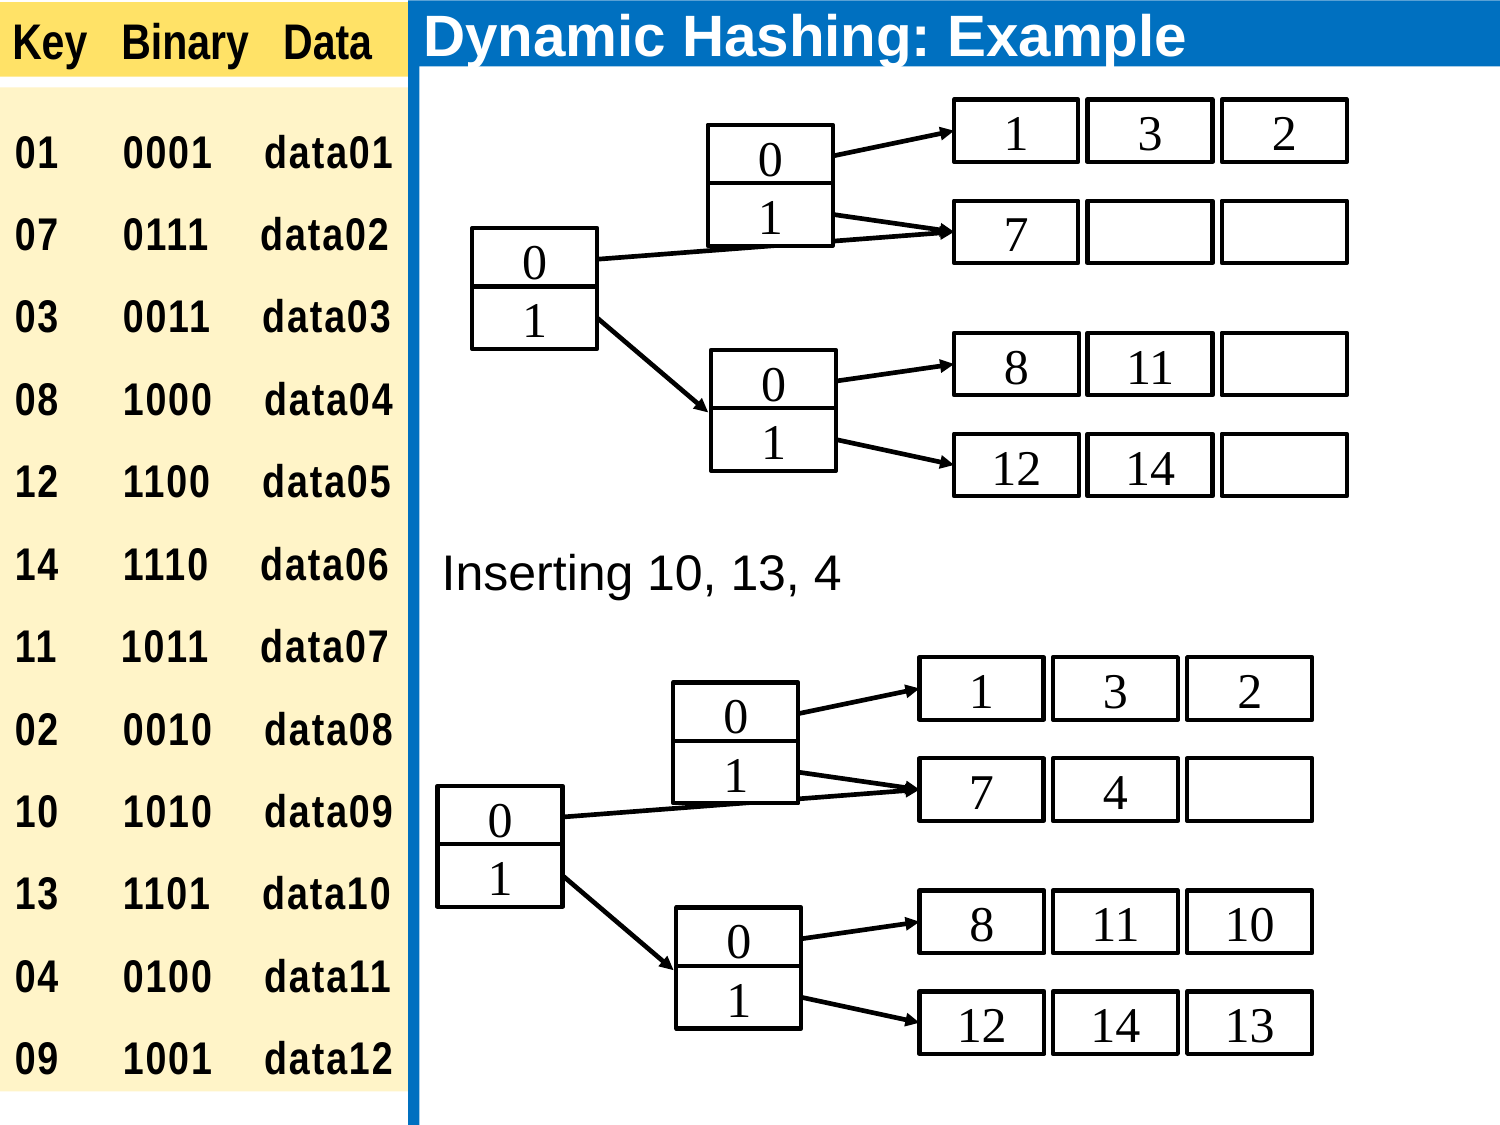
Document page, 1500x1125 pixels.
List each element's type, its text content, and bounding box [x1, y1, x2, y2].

text_box [408, 2, 420, 1125]
text_box 11 [1051, 888, 1180, 955]
text_box [1085, 199, 1215, 265]
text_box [596, 178, 709, 260]
text_box 0 [435, 784, 565, 842]
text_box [596, 317, 709, 413]
text_box 1 [470, 284, 599, 351]
text_box 10 [1185, 888, 1314, 955]
text_box 1 [709, 406, 838, 473]
text_box 1 [952, 97, 1080, 164]
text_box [832, 214, 955, 233]
text_box 3 [1051, 655, 1180, 722]
text_box 2 [1185, 655, 1314, 722]
text_box 1 [676, 739, 800, 805]
text_box 13 [1185, 989, 1314, 1056]
text_box 7 [952, 199, 1080, 265]
text_box 7 [917, 756, 1046, 823]
text_box 1 [917, 655, 1046, 722]
text_box 1 [435, 842, 565, 909]
text_box 1 [711, 181, 835, 248]
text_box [801, 921, 920, 940]
text_box 0 [677, 905, 803, 964]
text_box 8 [952, 331, 1081, 397]
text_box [562, 875, 674, 971]
text_box 0 [671, 680, 800, 739]
text_box 0 [470, 226, 599, 284]
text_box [797, 688, 920, 714]
text_box 11 [1085, 331, 1215, 397]
text_box 14 [1085, 432, 1215, 498]
text_box 12 [917, 989, 1046, 1056]
text_box [1185, 756, 1314, 823]
text_box 4 [1051, 756, 1180, 823]
text_box Inserting 10, 13, 4 [426, 532, 1405, 608]
text_box 8 [917, 888, 1046, 955]
text_box 12 [952, 432, 1081, 498]
text_box [1220, 432, 1349, 498]
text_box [832, 130, 955, 157]
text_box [801, 996, 920, 1023]
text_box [835, 439, 955, 466]
text_box [1220, 331, 1349, 397]
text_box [797, 771, 920, 790]
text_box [562, 736, 674, 818]
text_box 14 [1051, 989, 1180, 1056]
text_box Key Binary Data [0, 2, 408, 77]
text_box 3 [1085, 97, 1215, 164]
text_box 0 [706, 123, 835, 182]
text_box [835, 363, 955, 382]
title Dynamic Hashing: Example [408, 0, 1500, 67]
text_box 1 [674, 964, 803, 1031]
text_box [1220, 199, 1349, 265]
text_box 2 [1220, 97, 1349, 164]
text_box 0 [712, 348, 838, 406]
text_box 01 0001 data01 07 0111 data02 03 0011 data03 08 1000 data04 12 1100 data05 14 1110 data06 11 1011 data07 02 0010 data08 10 1010 data09 13 1101 data10 04 0100 data11 09 1001 data12 [0, 87, 408, 1092]
